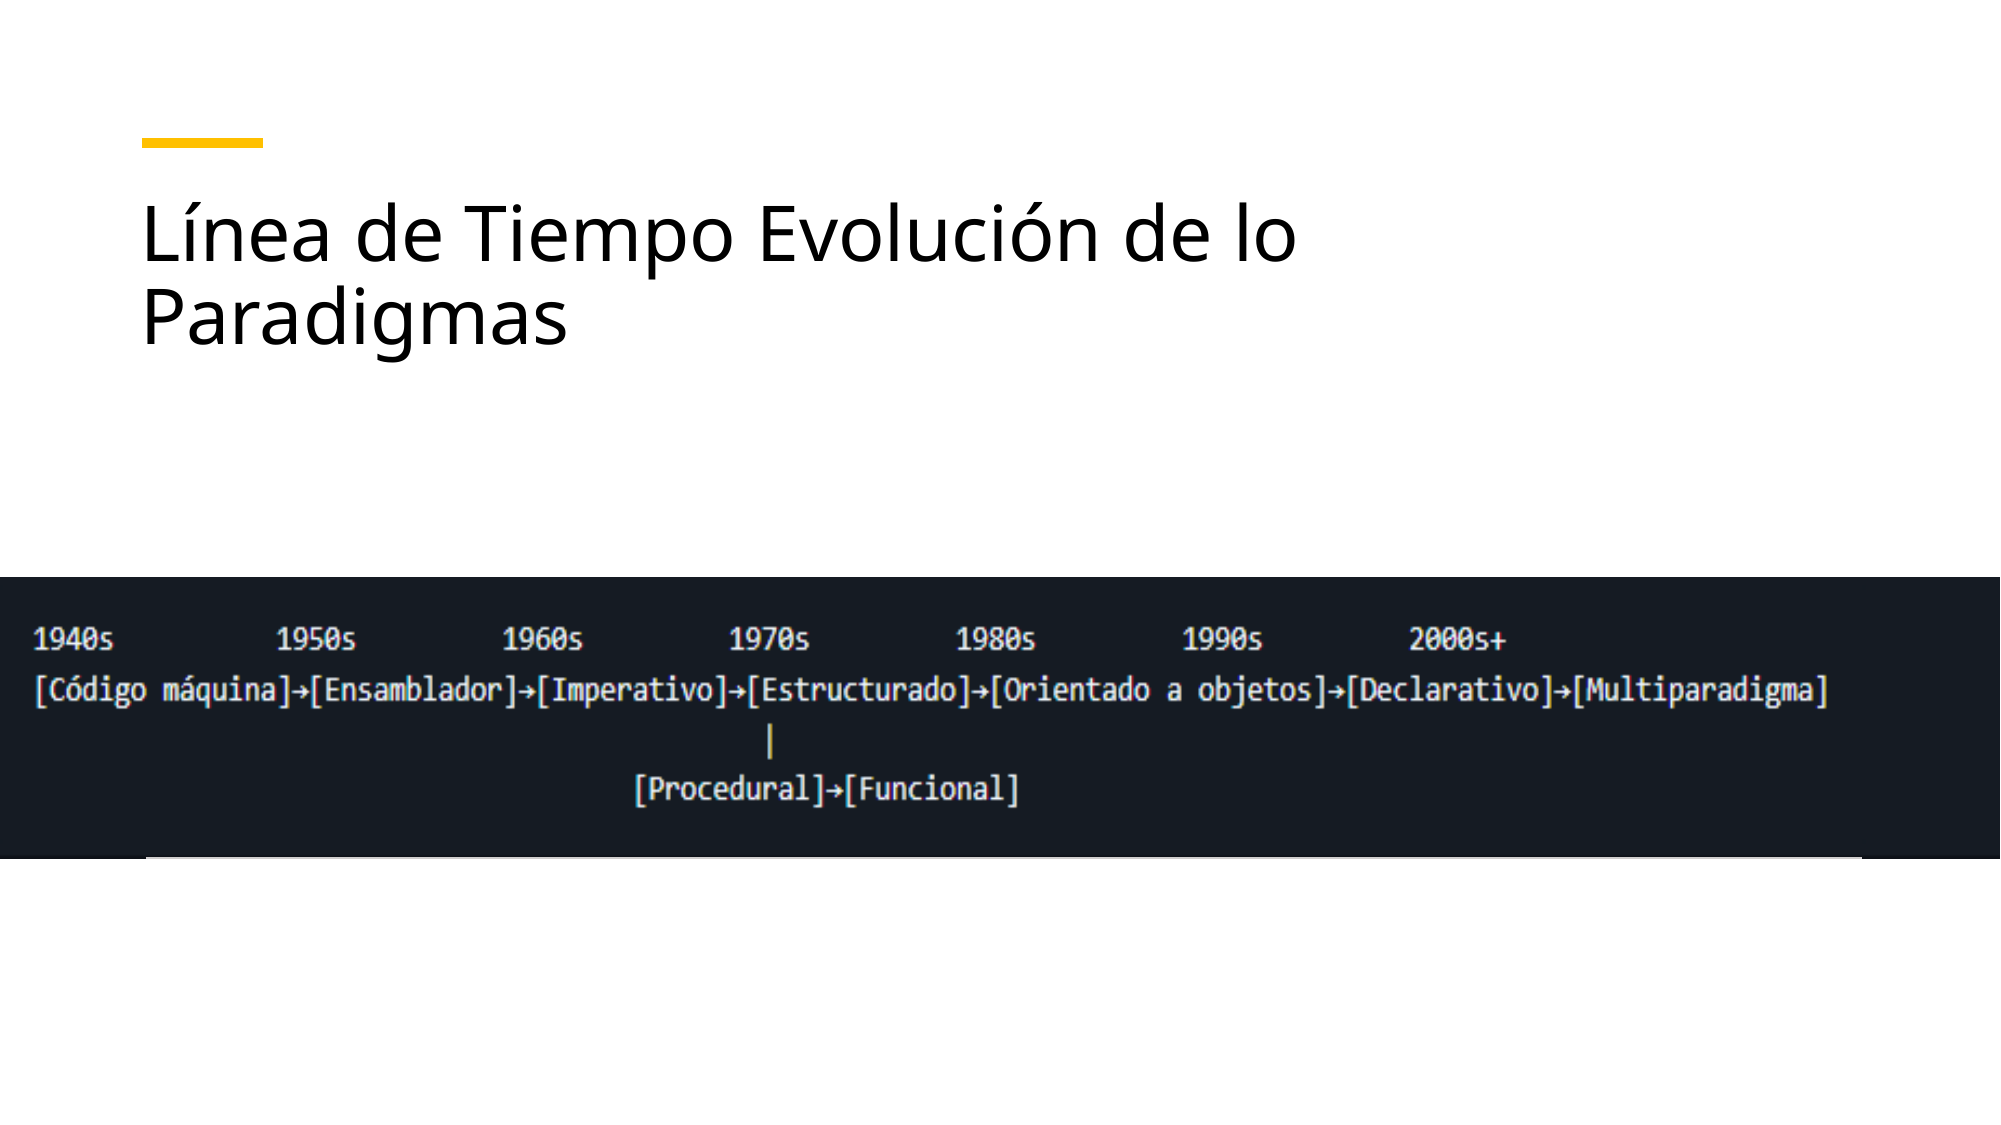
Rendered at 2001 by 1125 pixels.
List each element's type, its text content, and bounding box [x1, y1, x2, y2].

title Línea de Tiempo Evolución de lo Paradigmas [125, 187, 1425, 373]
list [0, 577, 2000, 859]
